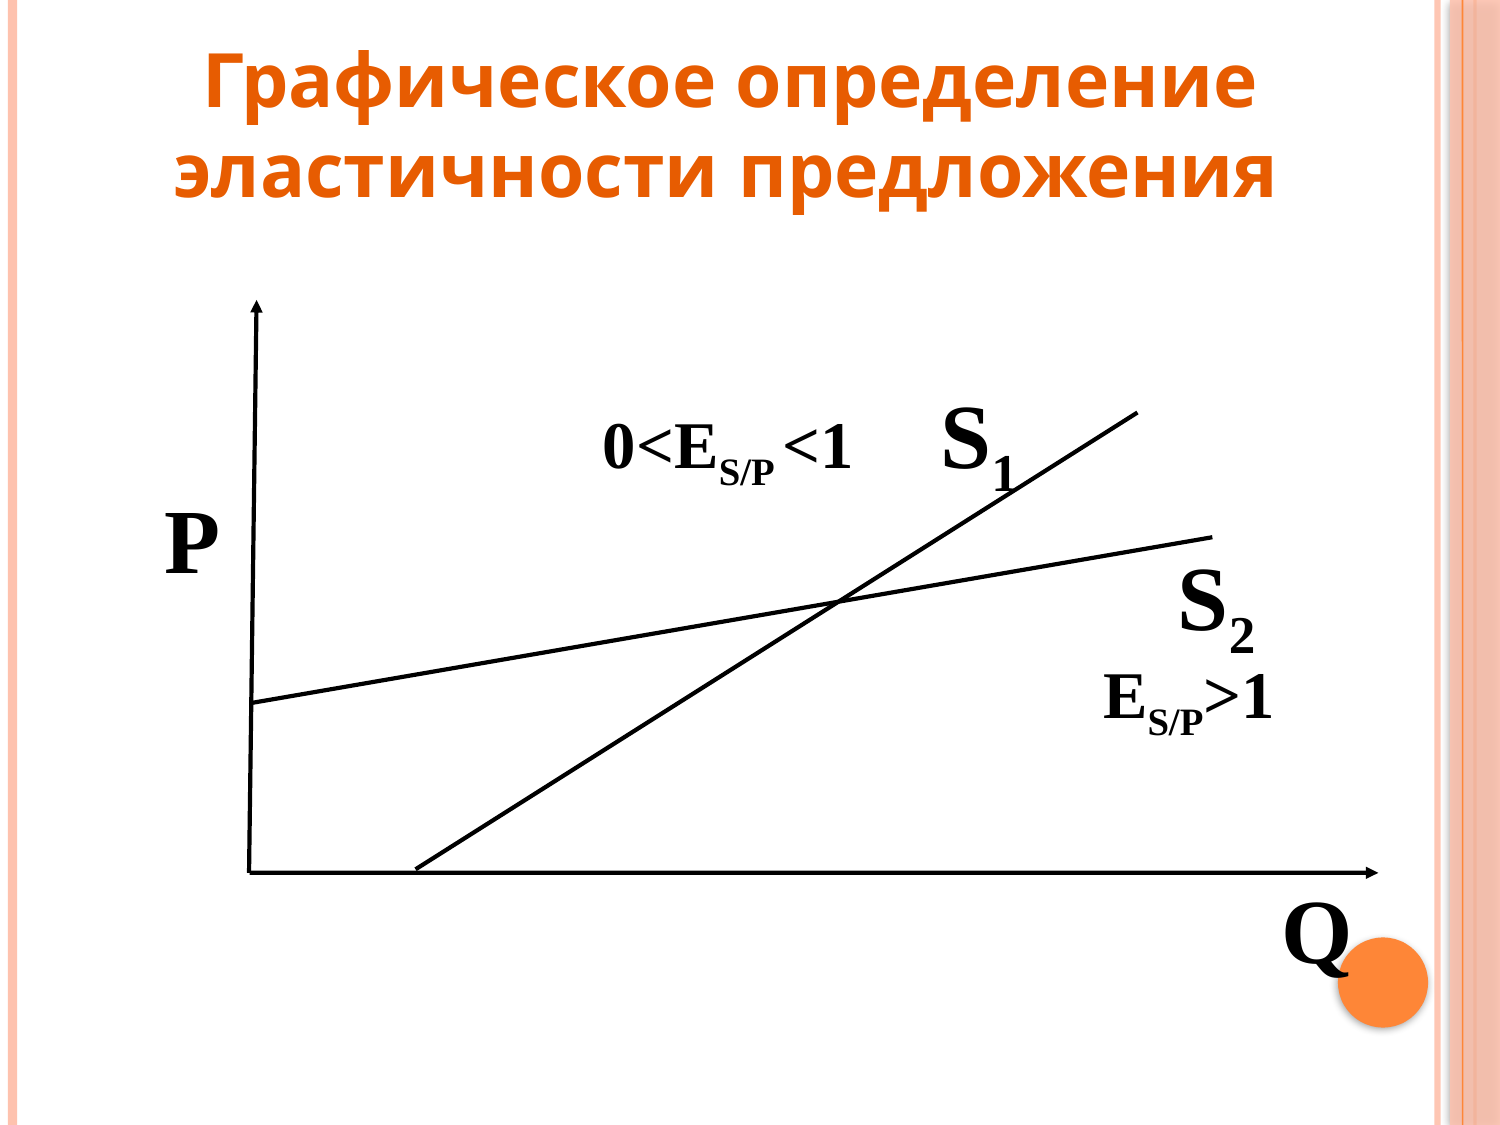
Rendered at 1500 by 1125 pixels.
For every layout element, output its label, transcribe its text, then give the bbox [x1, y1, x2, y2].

text_box Графическое определение эластичности предложения [75, 24, 1387, 220]
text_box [149, 299, 1379, 913]
